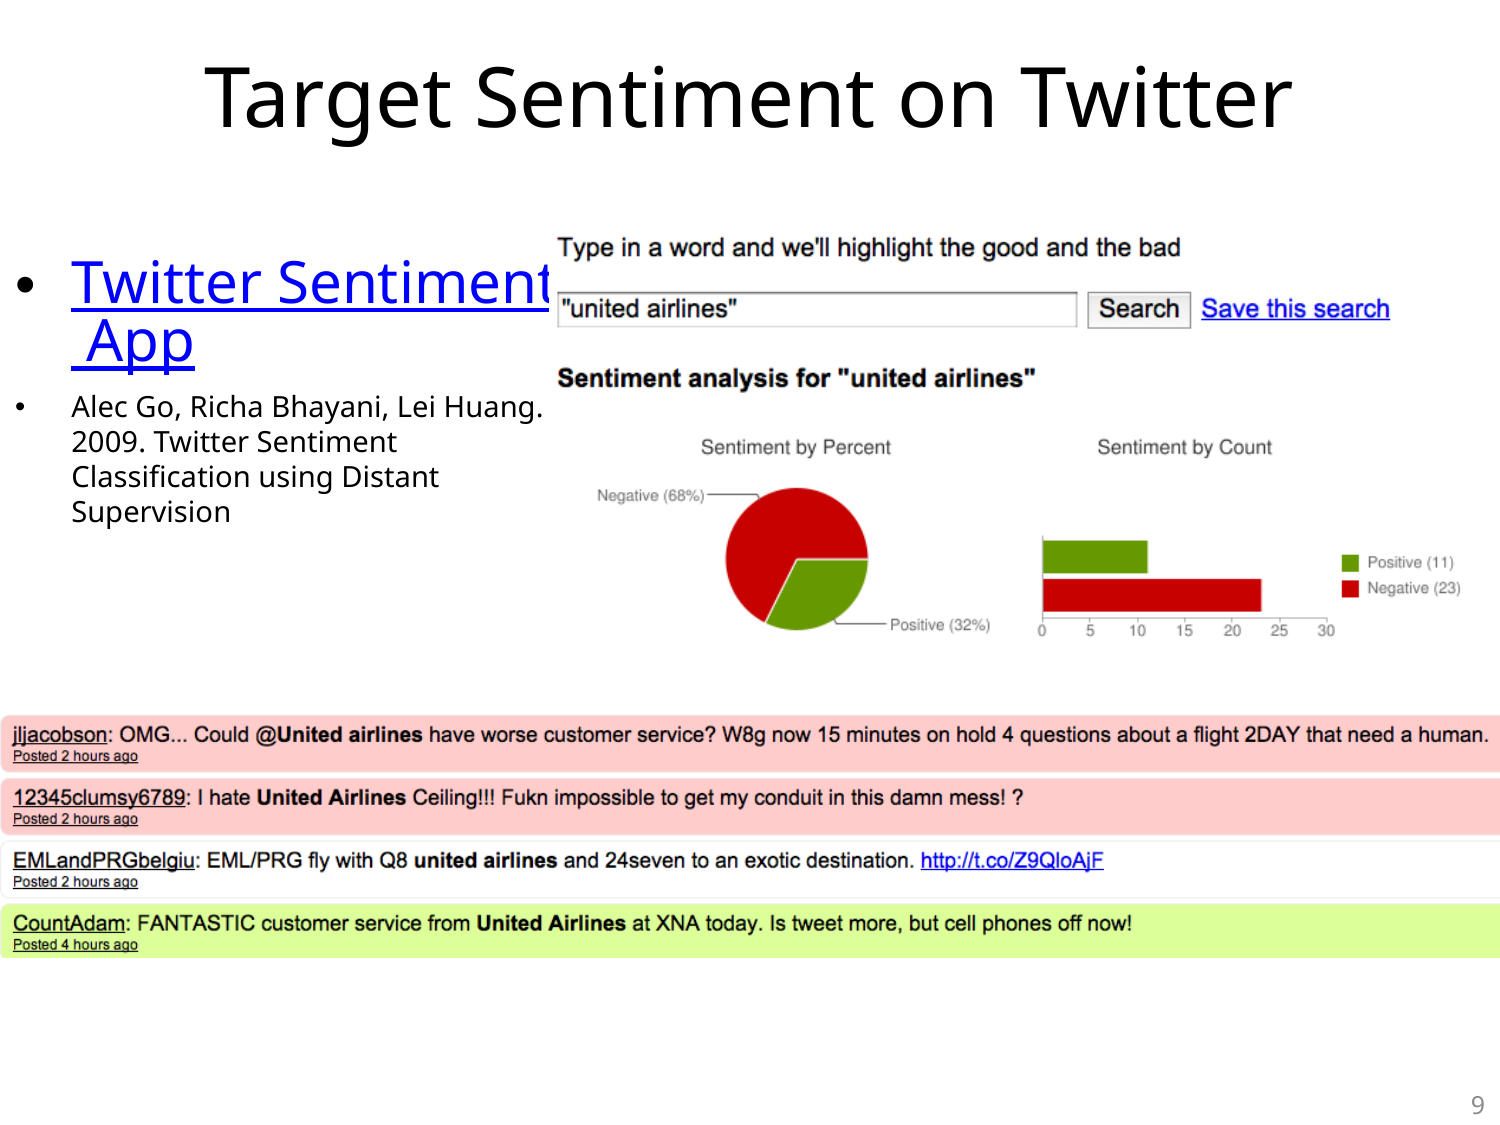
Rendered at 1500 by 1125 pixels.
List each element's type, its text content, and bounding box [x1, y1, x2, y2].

picture [549, 228, 1471, 647]
slide_number 9 [1149, 1087, 1500, 1125]
list Twitter Sentiment App Alec Go, Richa Bhayani, Lei Huang. 2009. Twitter Sentiment Classification using Distant Supervision [0, 237, 575, 709]
picture [0, 710, 1500, 959]
title Target Sentiment on Twitter [0, 0, 1499, 188]
